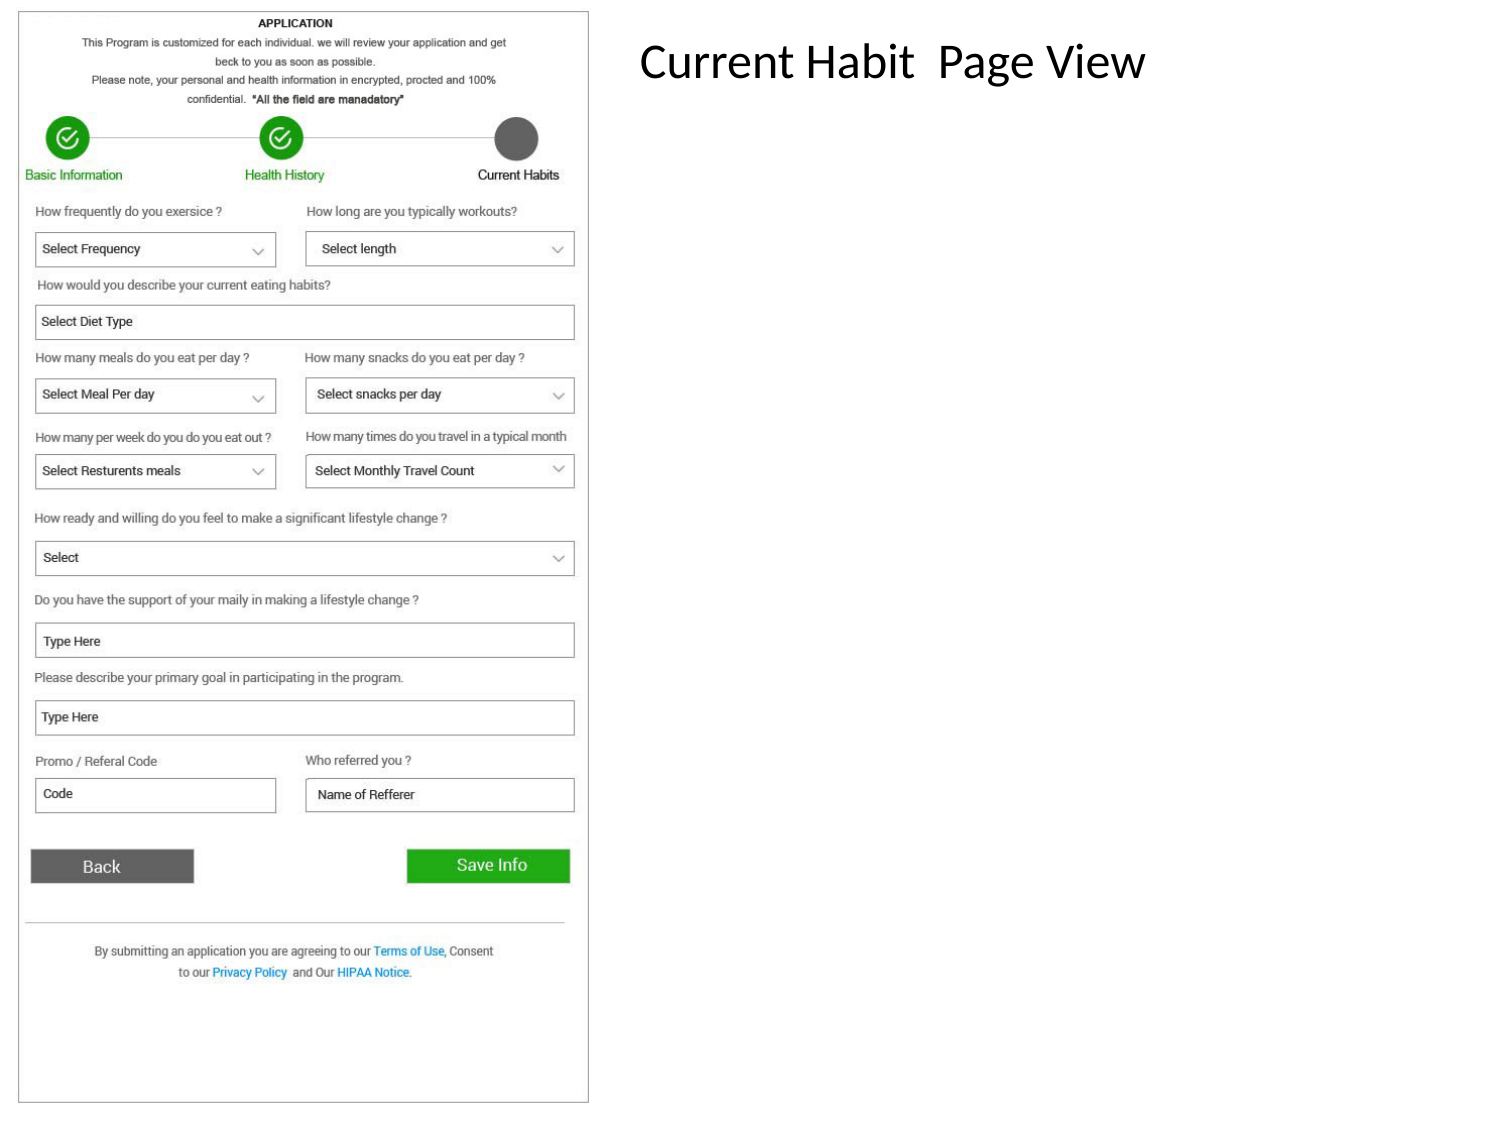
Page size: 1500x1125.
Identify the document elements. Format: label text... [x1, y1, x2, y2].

picture [0, 0, 605, 1123]
title Current Habit Page View [624, 4, 1488, 113]
